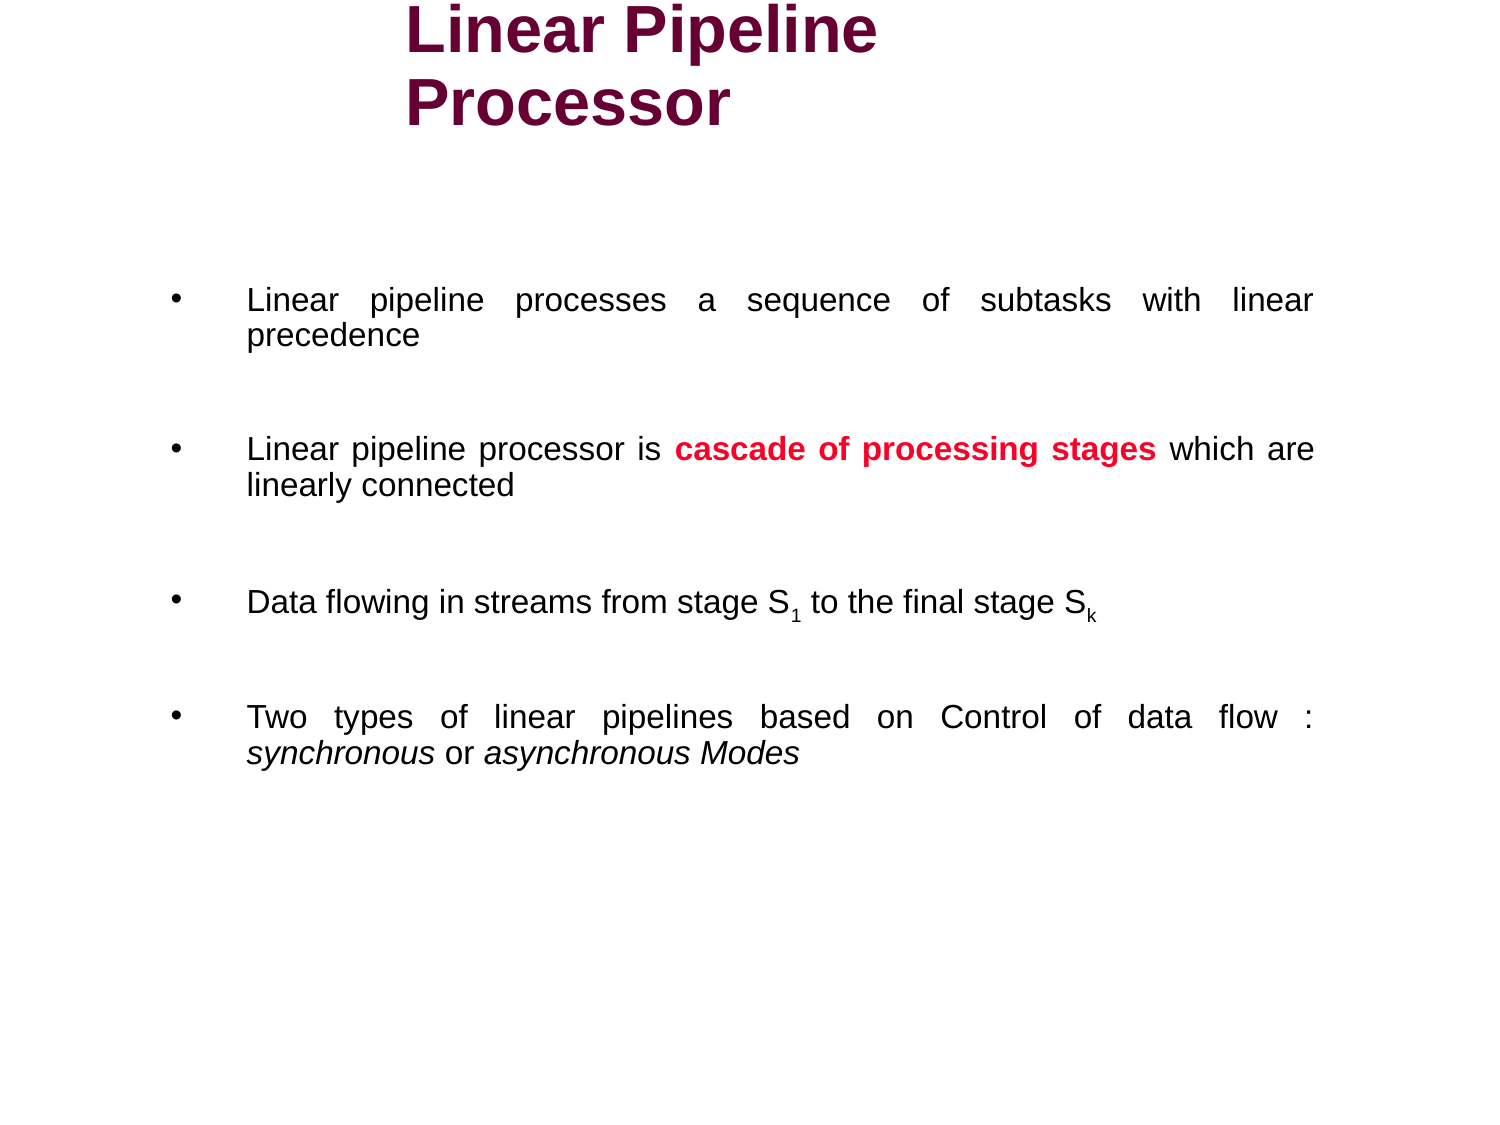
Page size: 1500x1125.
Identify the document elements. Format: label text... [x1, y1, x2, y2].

text_box Linear pipeline processes a sequence of subtasks with linear precedence Linear pipeline processor is cascade of processing stages which are linearly connected Data flowing in streams from stage S1 to the final stage Sk Two types of linear pipelines based on Control of data flow : synchronous or asynchronous Modes [155, 209, 1331, 784]
text_box Linear Pipeline Processor [390, 36, 1166, 99]
